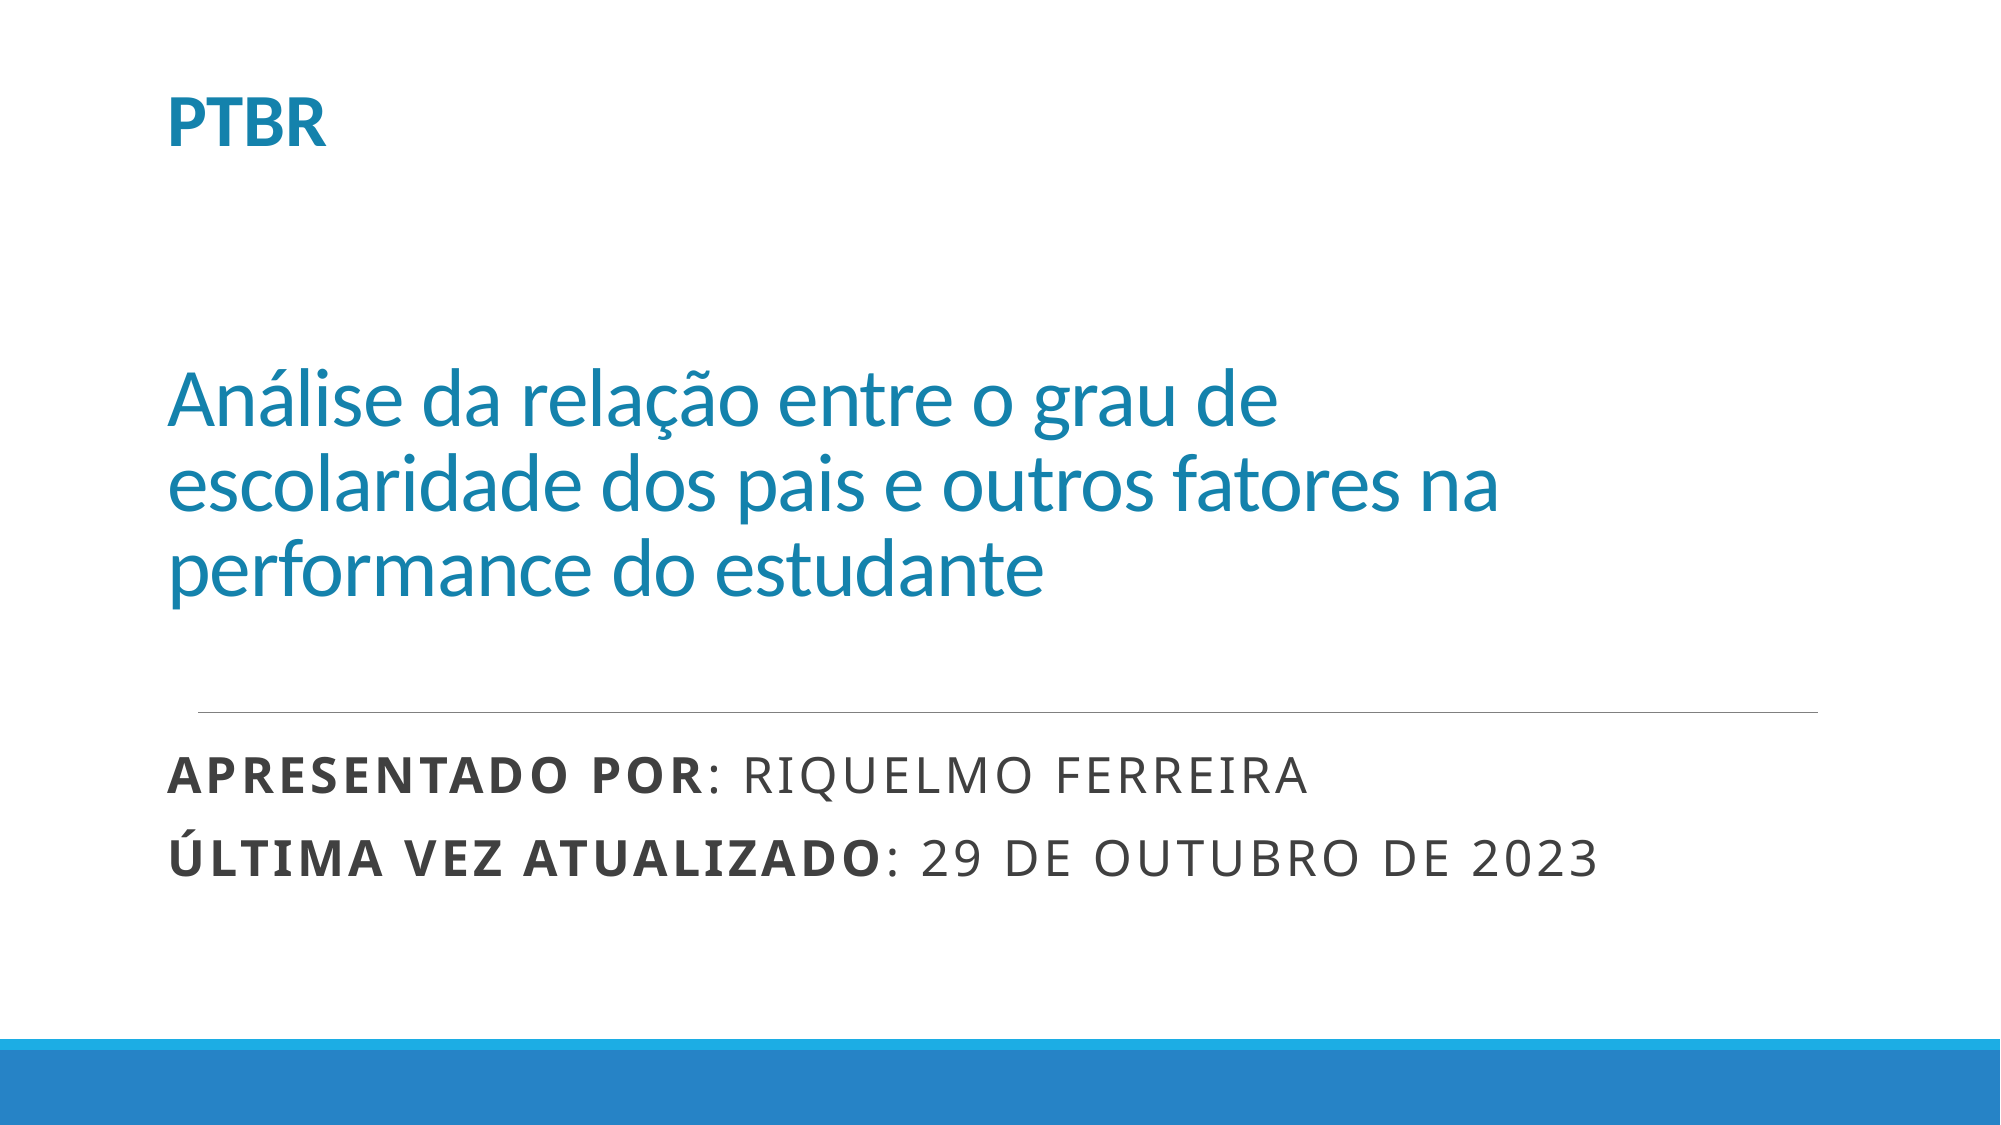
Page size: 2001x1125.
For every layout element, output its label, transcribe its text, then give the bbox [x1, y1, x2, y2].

subtitle Apresentado por: Riquelmo ferreira Última vez atualizado: 29 DE OUTubro de 2023 [152, 742, 1803, 930]
text_box PTBR [152, 64, 420, 170]
title Análise da relação entre o grau de escolaridade dos pais e outros fatores na performance do estudante [152, 328, 1618, 622]
